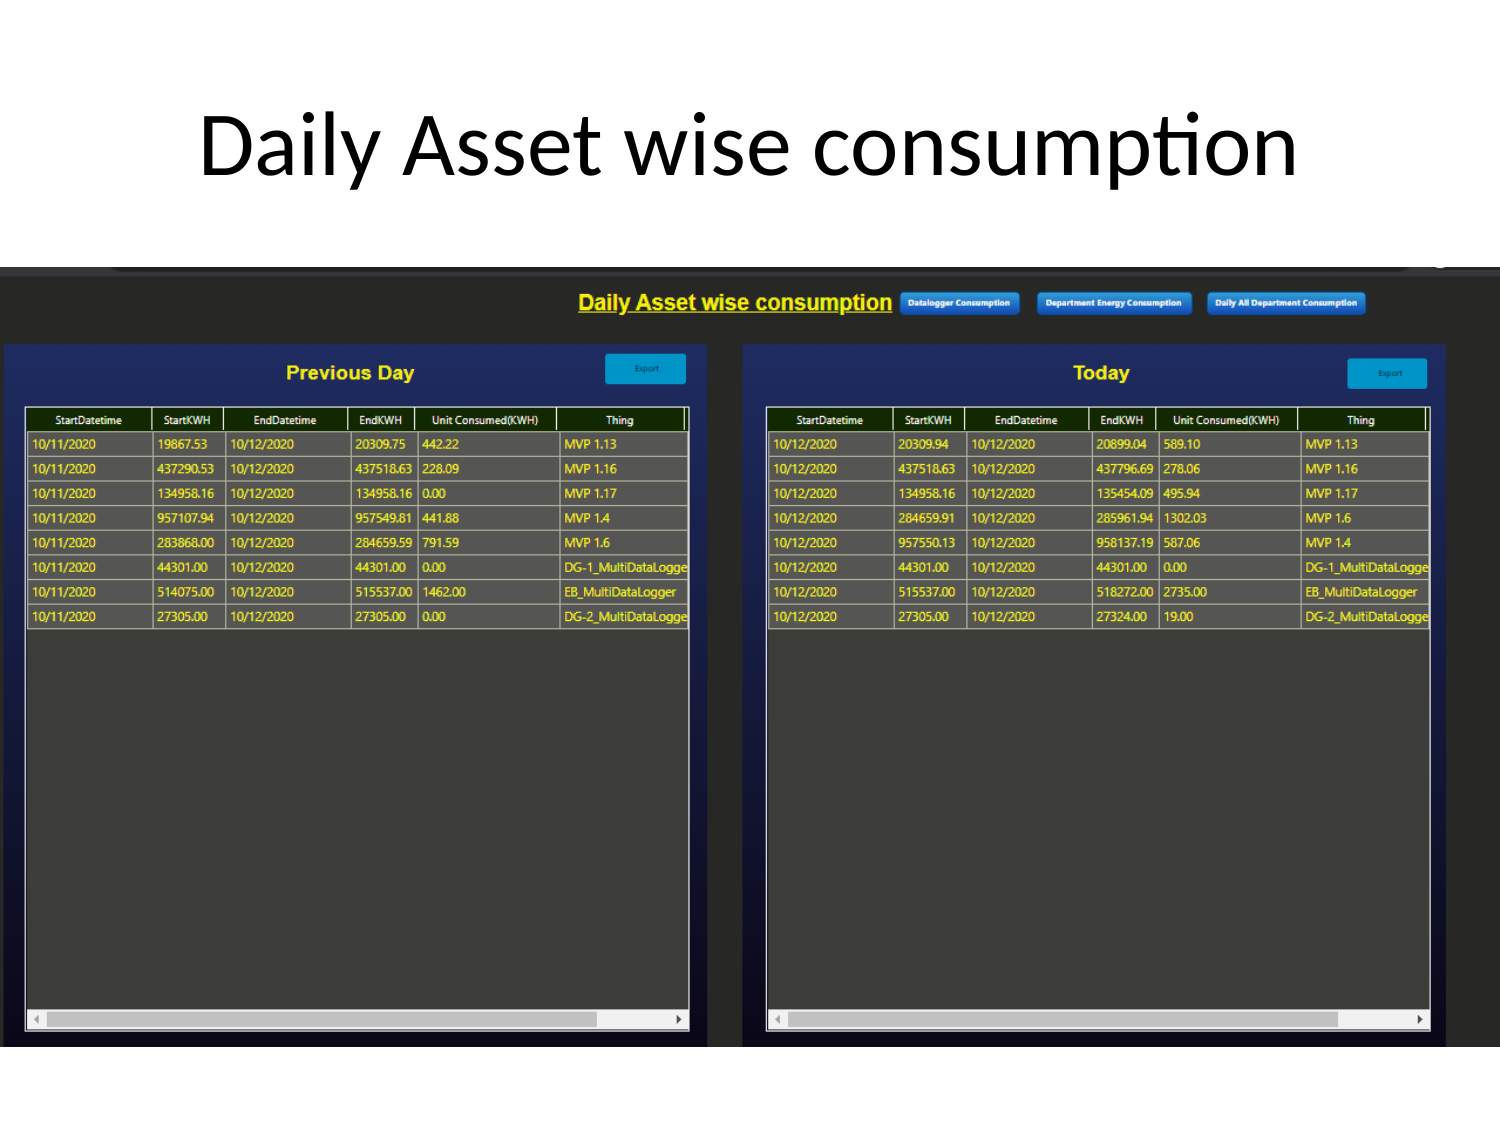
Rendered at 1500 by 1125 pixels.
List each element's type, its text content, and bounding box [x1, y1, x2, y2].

title Daily Asset wise consumption [75, 45, 1425, 233]
picture [0, 266, 1500, 1047]
